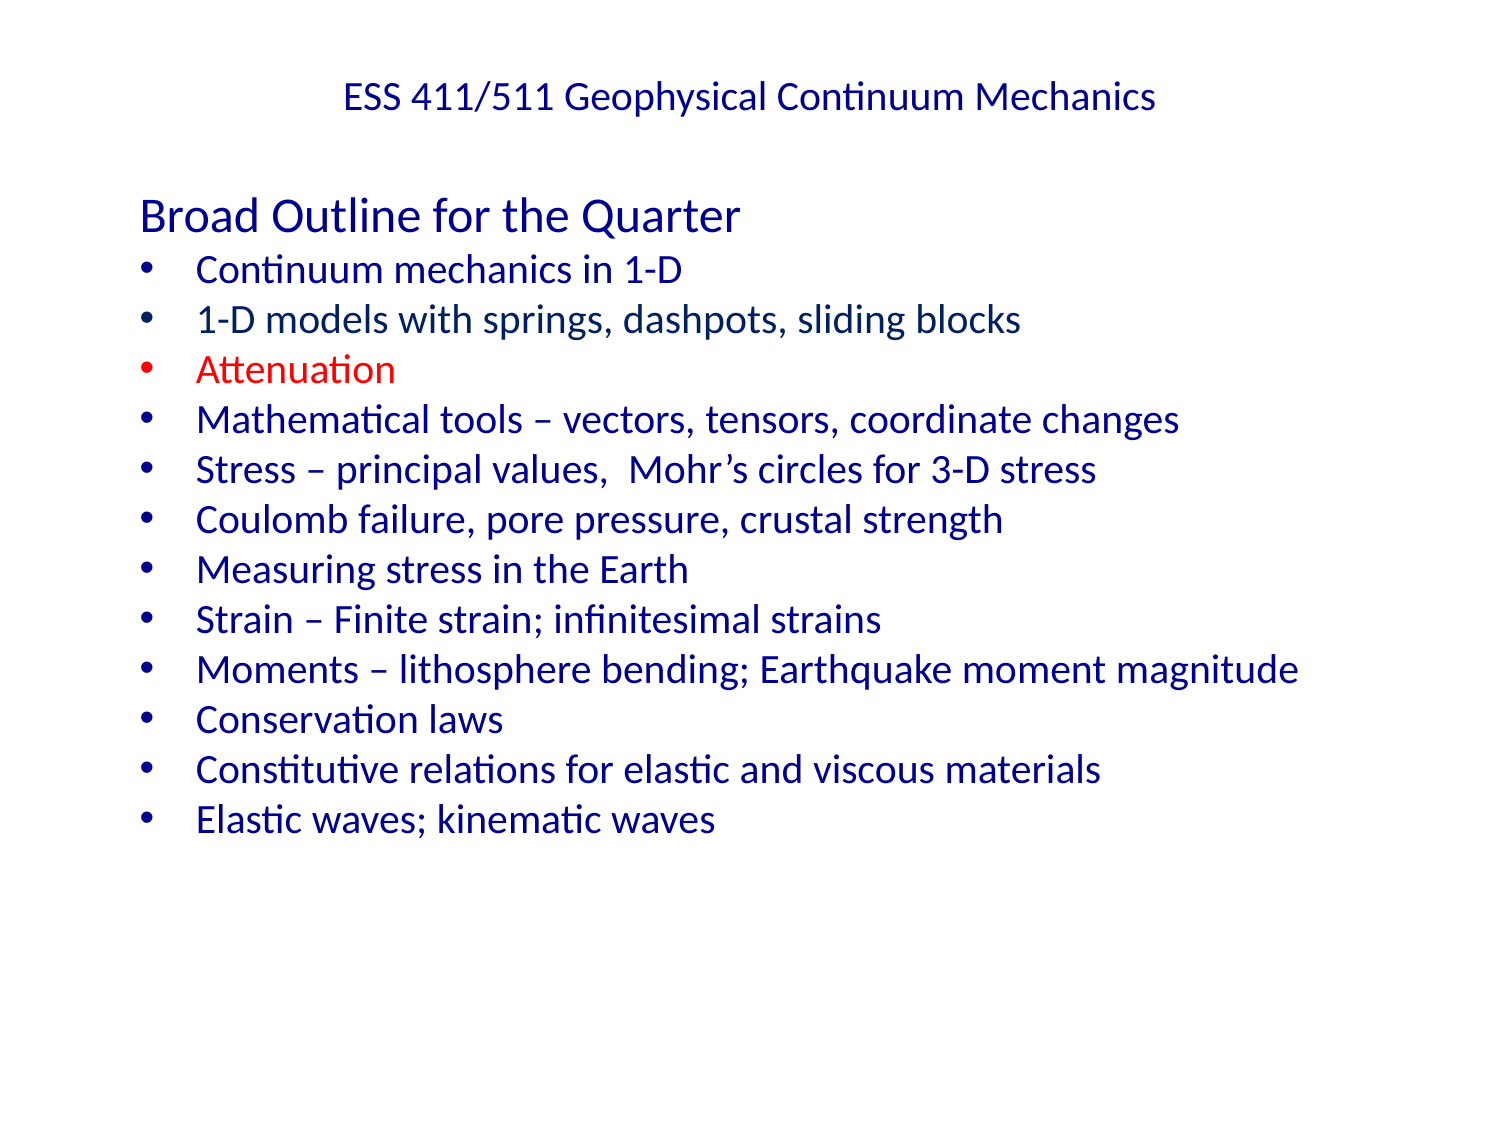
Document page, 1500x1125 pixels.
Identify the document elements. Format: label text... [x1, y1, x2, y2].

title ESS 411/511 Geophysical Continuum Mechanics [75, 45, 1425, 143]
text_box Broad Outline for the Quarter Continuum mechanics in 1-D 1-D models with springs, dashpots, sliding blocks Attenuation Mathematical tools – vectors, tensors, coordinate changes Stress – principal values, Mohr’s circles for 3-D stress Coulomb failure, pore pressure, crustal strength Measuring stress in the Earth Strain – Finite strain; infinitesimal strains Moments – lithosphere bending; Earthquake moment magnitude Conservation laws Constitutive relations for elastic and viscous materials Elastic waves; kinematic waves [124, 174, 1425, 900]
